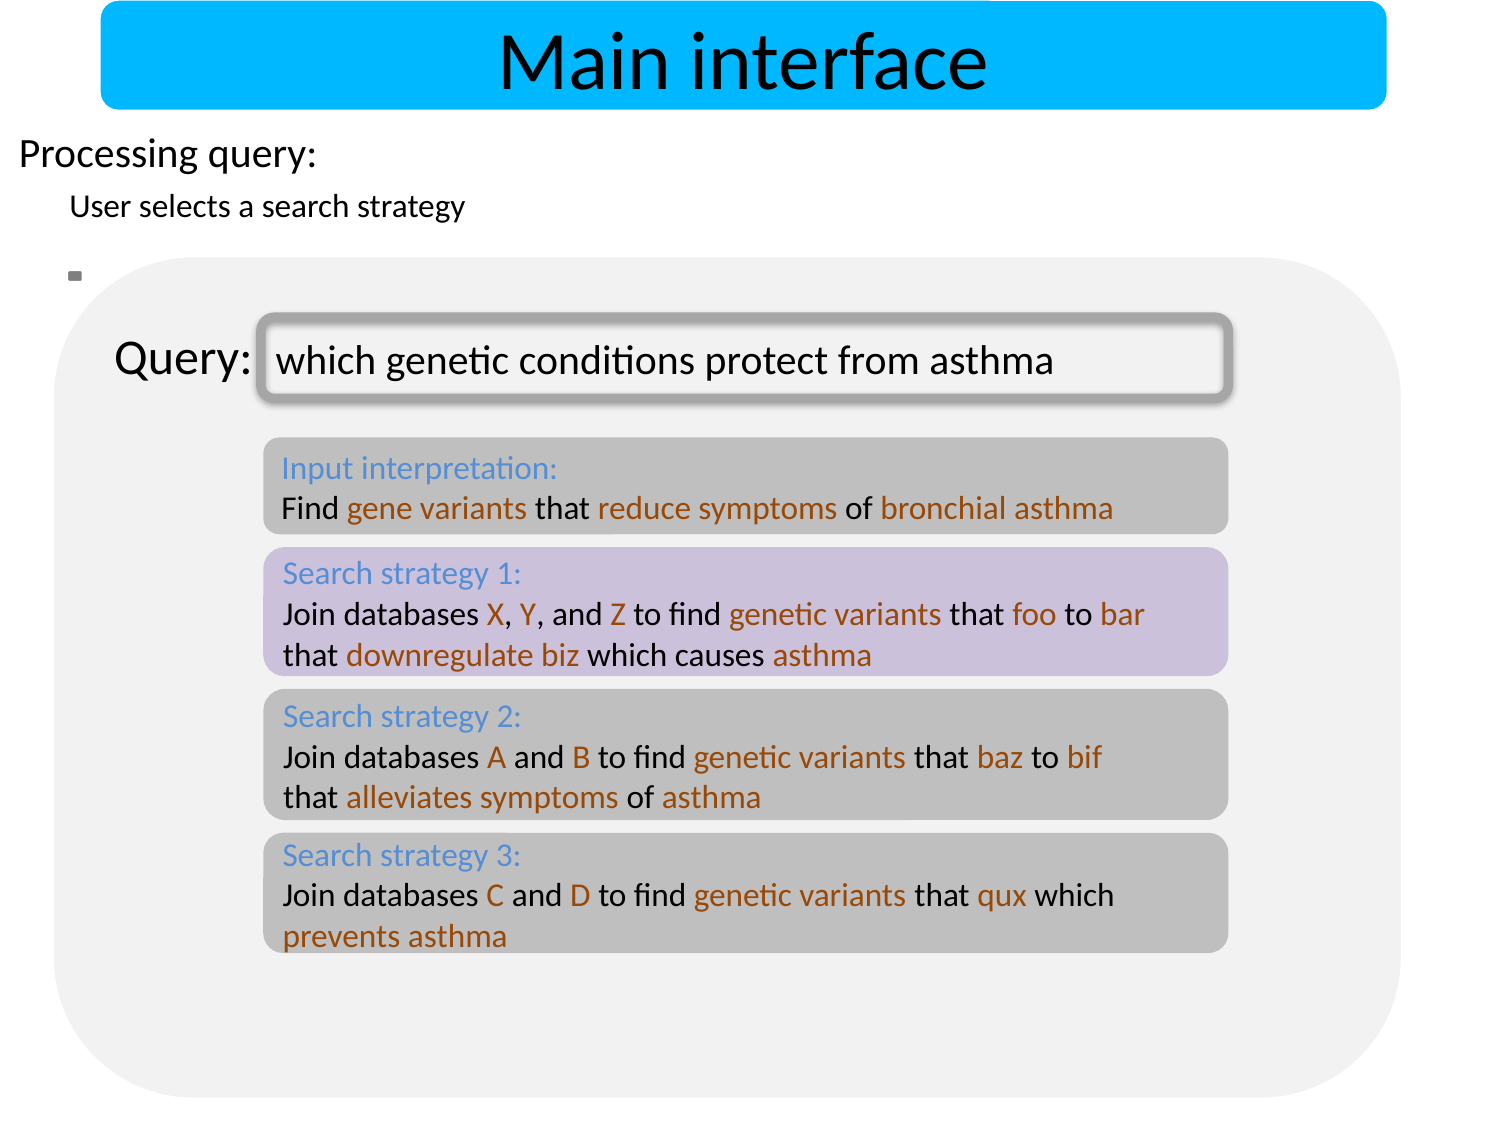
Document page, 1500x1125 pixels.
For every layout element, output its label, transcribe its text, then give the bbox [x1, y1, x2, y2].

text_box Processing query: [3, 118, 677, 184]
text_box Query: which genetic conditions protect from asthma [99, 317, 1229, 392]
text_box [53, 256, 1402, 1099]
text_box [261, 392, 1228, 400]
text_box Search strategy 3: Join databases C and D to find genetic variants that qux which prevents asthma [263, 832, 1229, 954]
text_box User selects a search strategy [54, 176, 883, 232]
text_box Main interface [99, 0, 1414, 111]
text_box Search strategy 1: Join databases X, Y, and Z to find genetic variants that foo to bar that downregulate biz which causes asthma [263, 547, 1229, 677]
text_box Input interpretation: Find gene variants that reduce symptoms of bronchial asthma [263, 437, 1229, 535]
text_box Search strategy 2: Join databases A and B to find genetic variants that baz to bif that alleviates symptoms of asthma [263, 688, 1229, 821]
